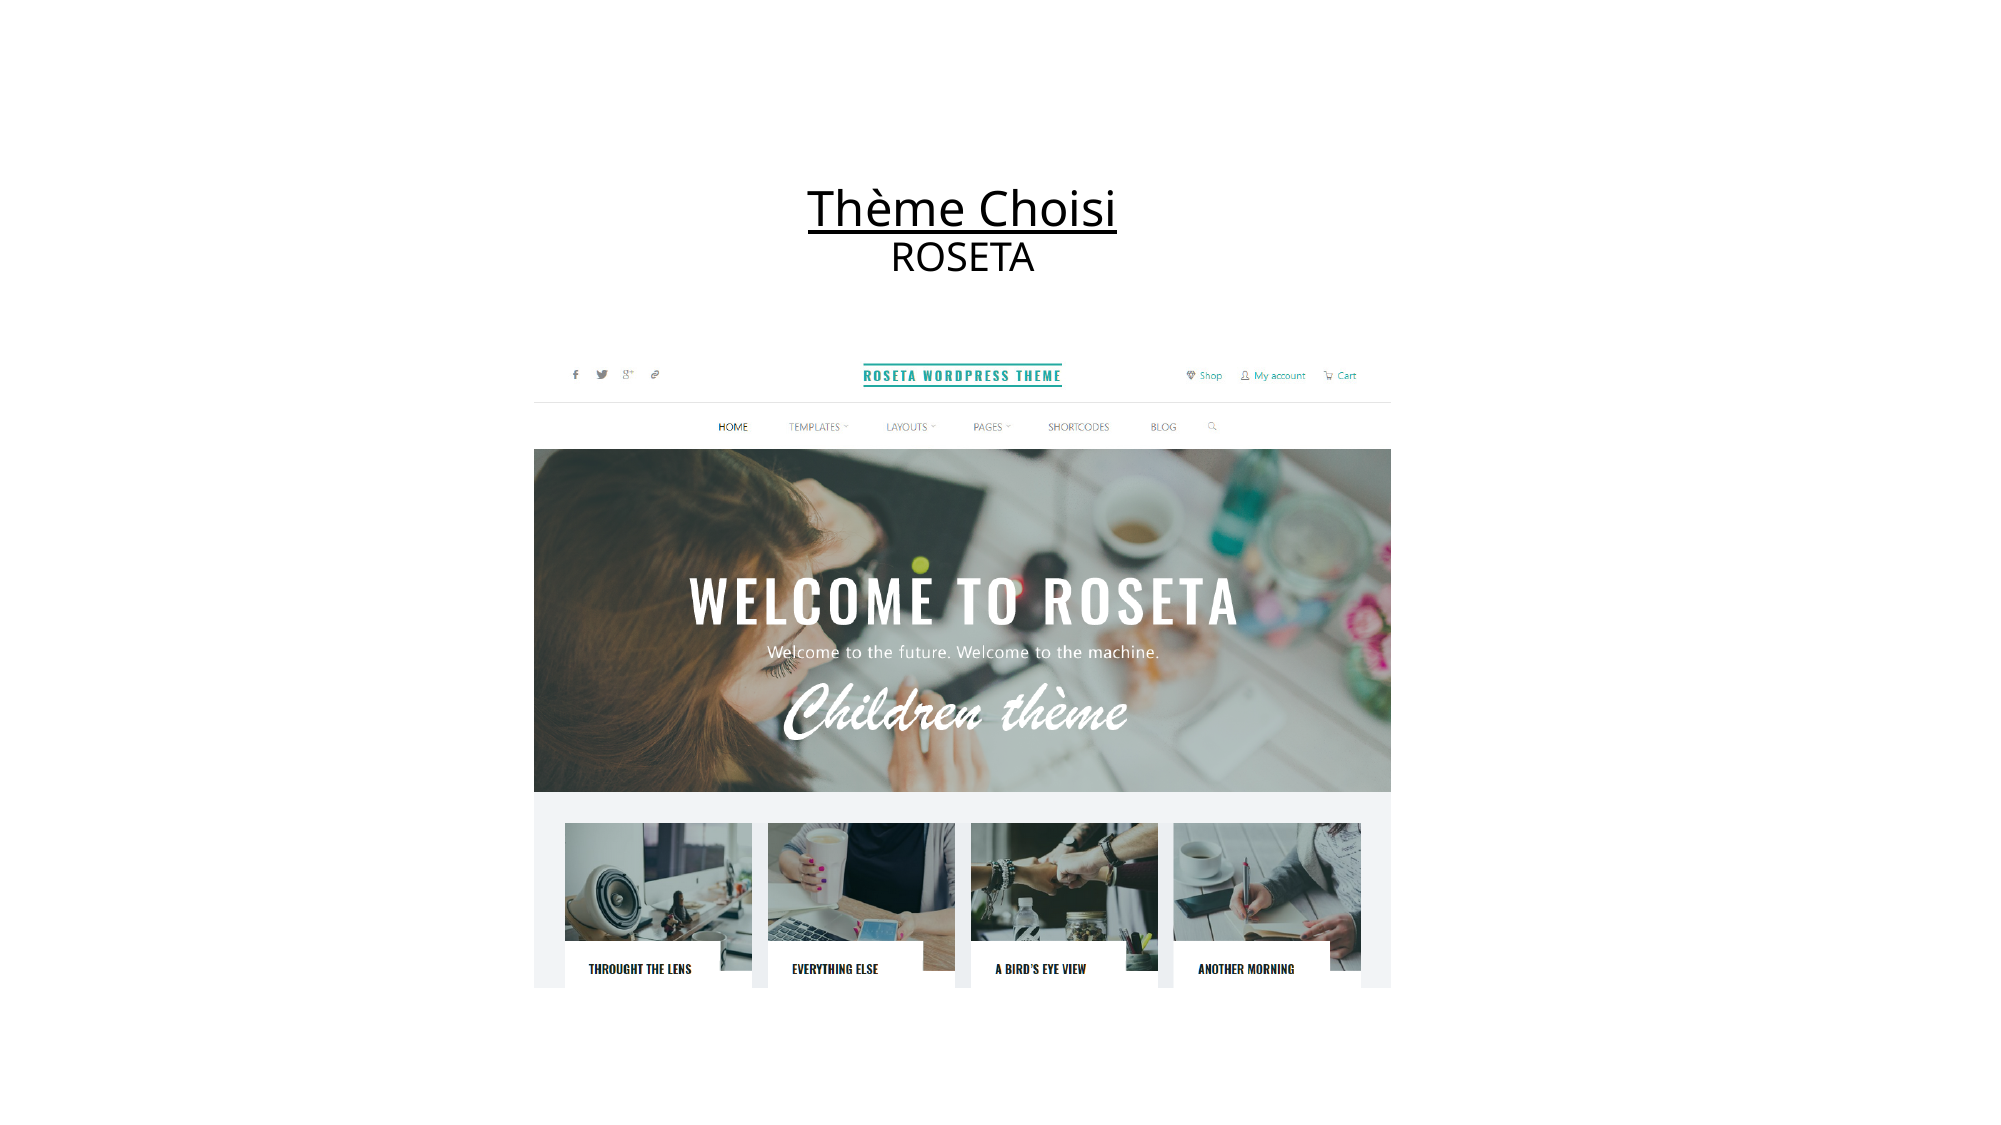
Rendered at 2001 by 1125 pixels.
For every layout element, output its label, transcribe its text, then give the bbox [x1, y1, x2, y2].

picture [534, 346, 1391, 988]
title Thème Choisi ROSETA [296, 175, 1629, 288]
